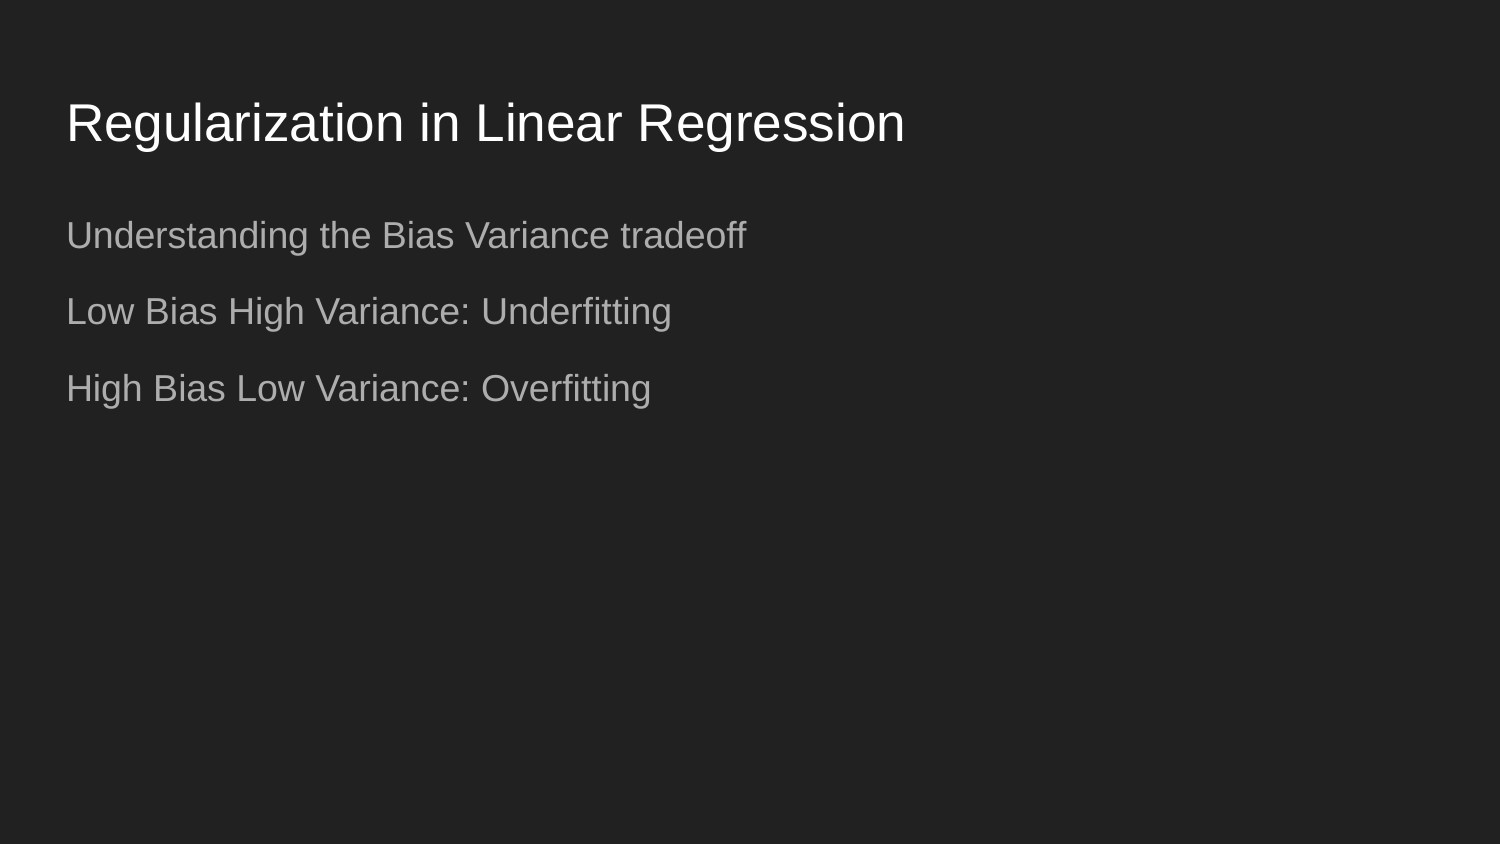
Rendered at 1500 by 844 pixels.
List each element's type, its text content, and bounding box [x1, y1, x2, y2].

title Regularization in Linear Regression [51, 72, 1449, 167]
list Understanding the Bias Variance tradeoff Low Bias High Variance: Underfitting High Bias Low Variance: Overfitting [51, 189, 1449, 750]
